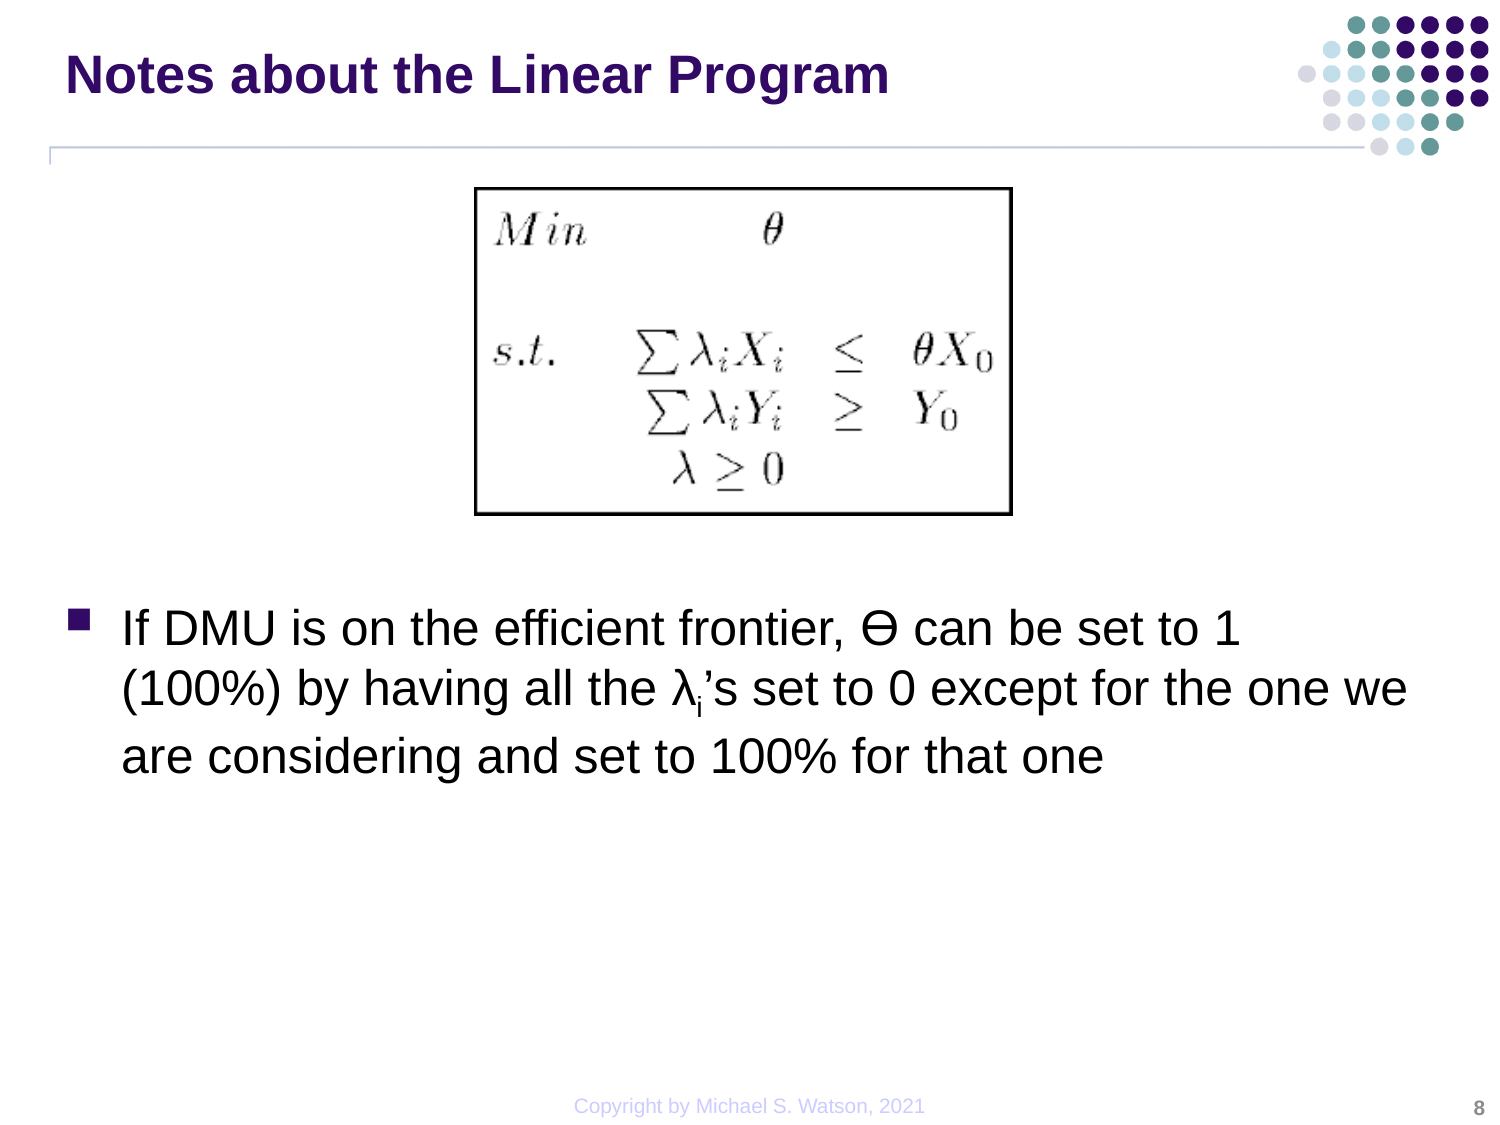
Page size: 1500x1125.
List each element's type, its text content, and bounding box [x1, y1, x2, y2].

title Notes about the Linear Program [50, 0, 1300, 150]
picture [474, 187, 1013, 516]
list If DMU is on the efficient frontier, ϴ can be set to 1 (100%) by having all the λi’s set to 0 except for the one we are considering and set to 100% for that one [50, 587, 1425, 1038]
slide_number 8 [1325, 1087, 1500, 1125]
picture [21, 3, 1497, 174]
